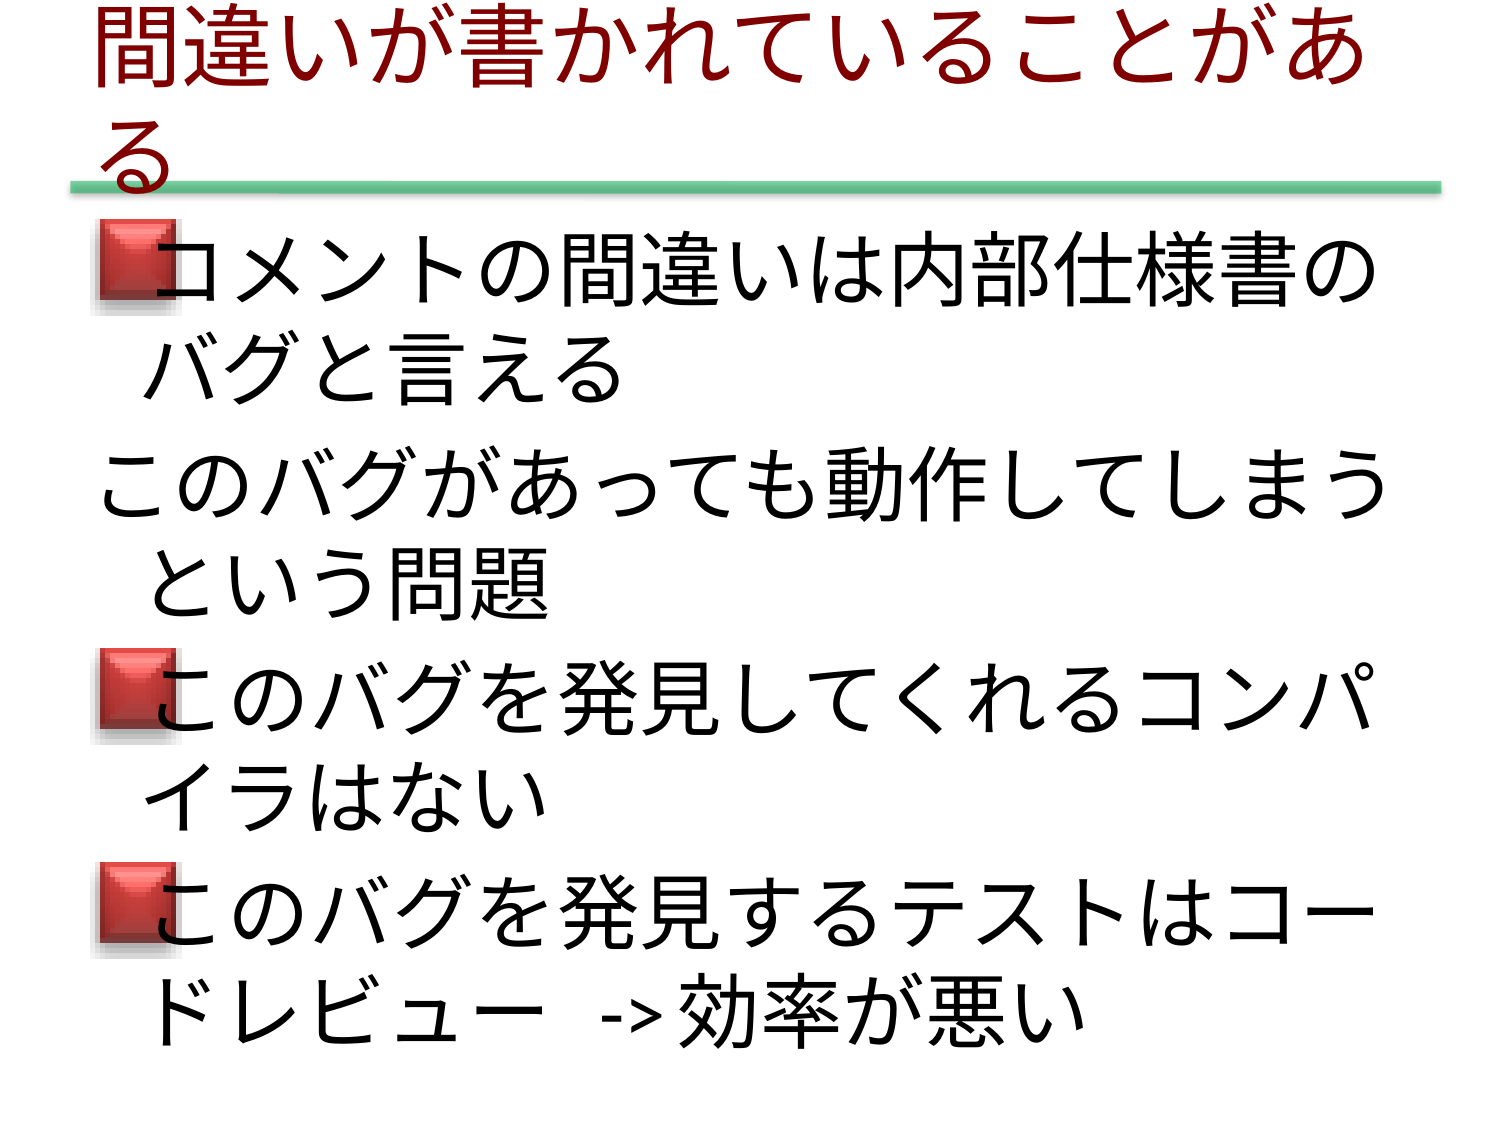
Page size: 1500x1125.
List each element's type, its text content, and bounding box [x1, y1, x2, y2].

picture [90, 648, 182, 745]
list コメントの間違いは内部仕様書のバグと言える このバグがあっても動作してしまうという問題 このバグを発見してくれるコンパイラはない このバグを発見するテストはコードレビュー ->効率が悪い [75, 210, 1425, 1079]
title 間違いが書かれていることがある [75, 45, 1425, 153]
picture [90, 862, 182, 959]
picture [90, 219, 182, 316]
